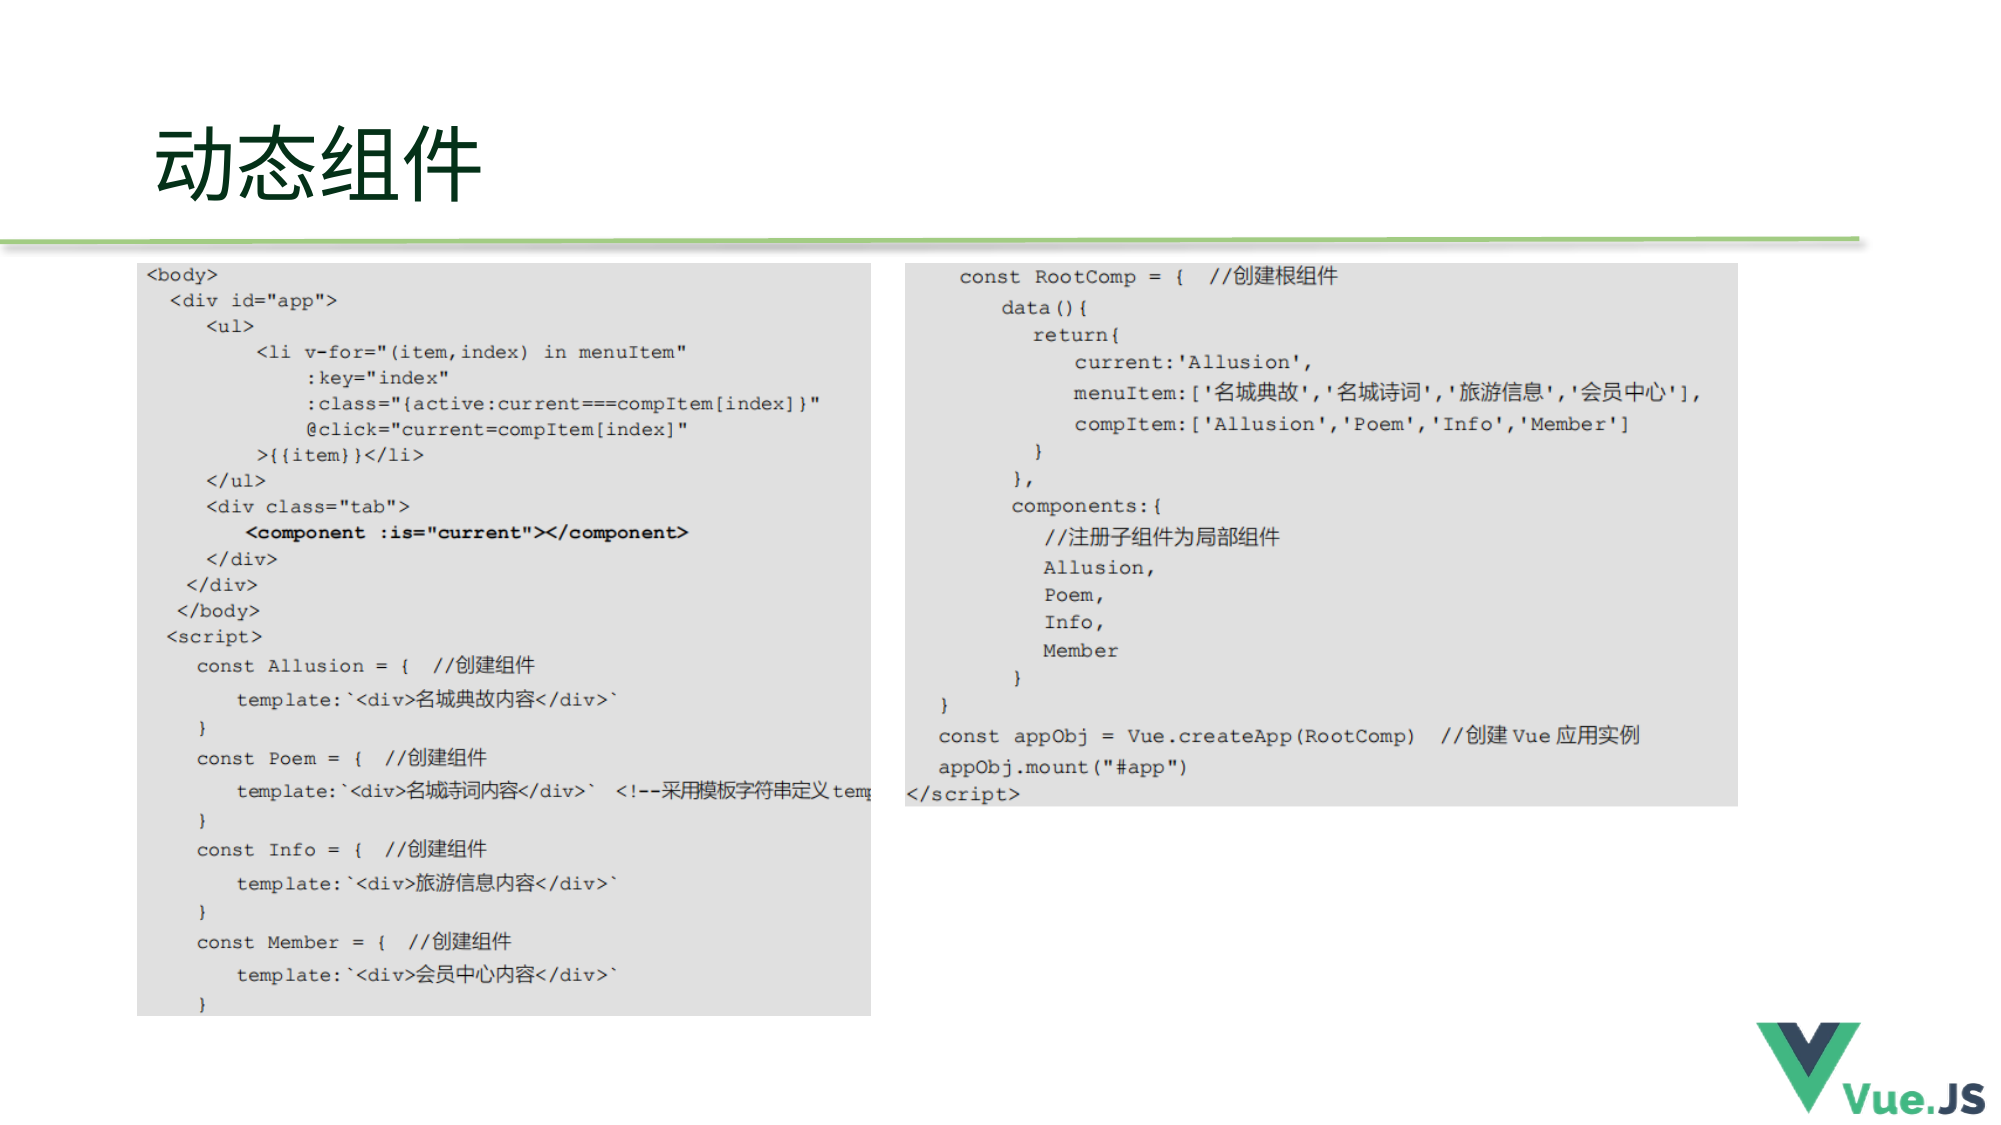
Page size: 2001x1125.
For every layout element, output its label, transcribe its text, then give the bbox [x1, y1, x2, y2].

picture [905, 263, 1739, 809]
title 动态组件 [137, 59, 1863, 278]
picture [1748, 1010, 2000, 1125]
picture [137, 263, 871, 1016]
